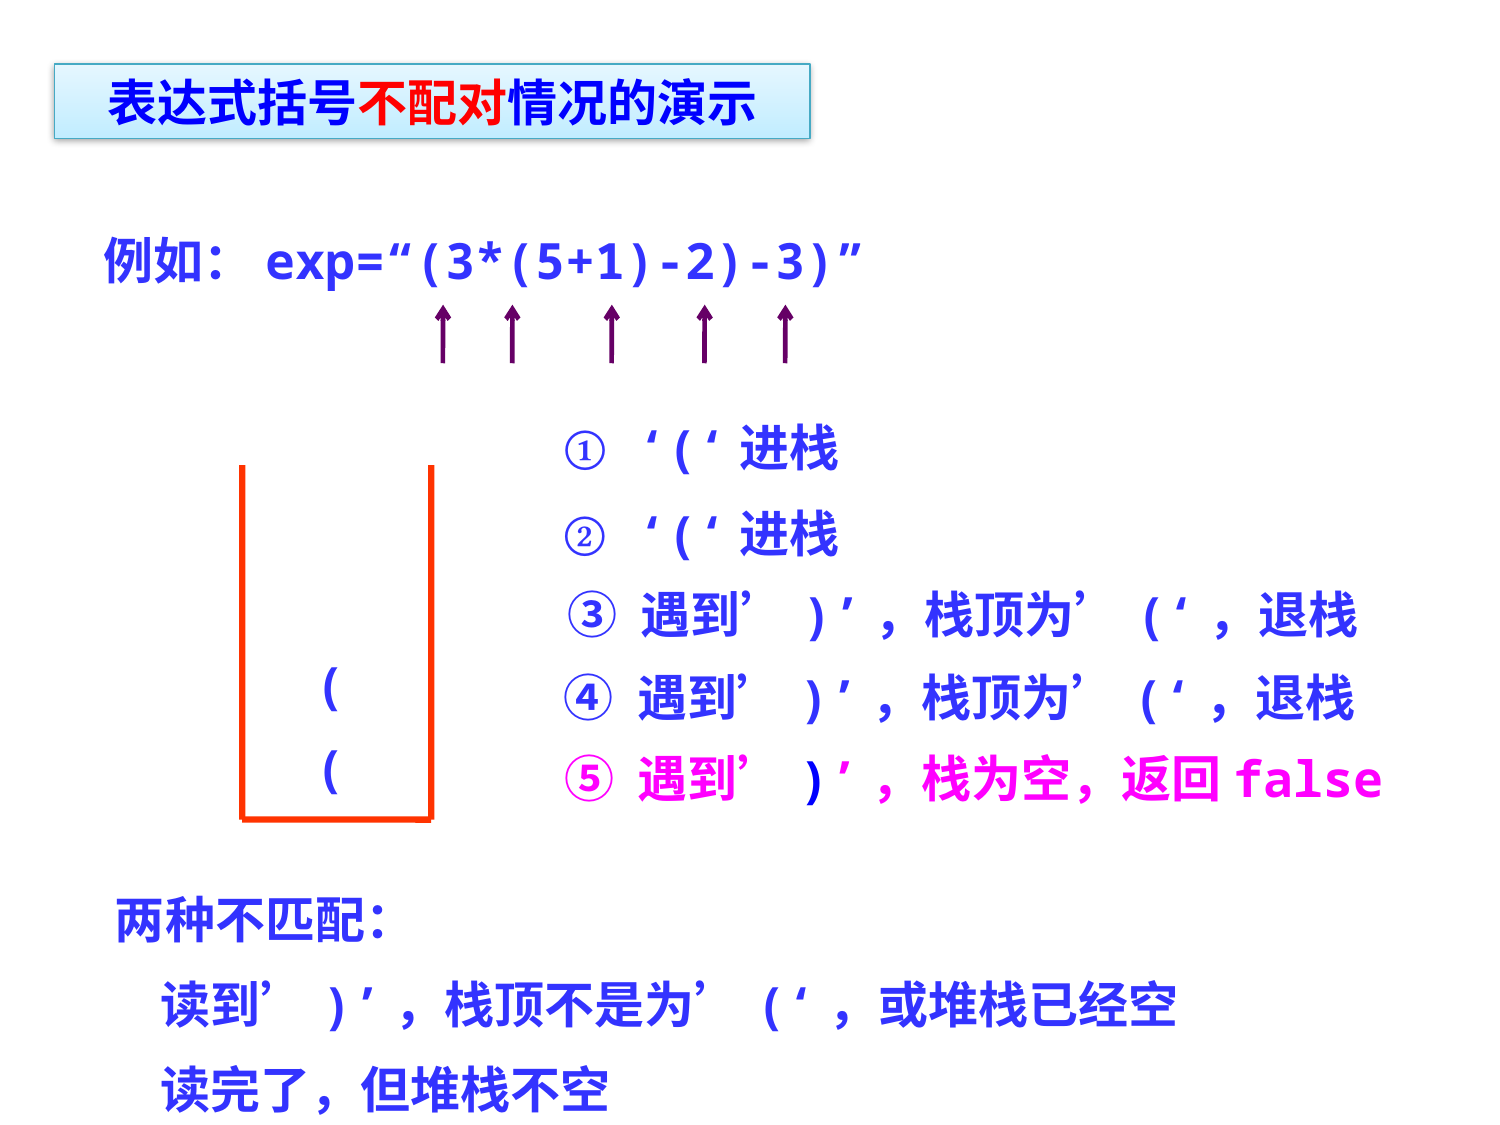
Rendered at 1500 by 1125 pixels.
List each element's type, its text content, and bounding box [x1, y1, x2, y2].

text_box ⑤ 遇到’)’，栈为空，返回false [549, 740, 1427, 815]
text_box ③ 遇到’)’，栈顶为’(‘，退栈 [552, 576, 1483, 651]
text_box ( [277, 646, 384, 722]
text_box ( [277, 729, 384, 805]
text_box ① ‘(‘进栈 [548, 408, 911, 484]
text_box 表达式括号不配对情况的演示 [54, 63, 811, 139]
text_box ② ‘(‘进栈 [548, 495, 1021, 570]
text_box 例如：exp=“(3*(5+1)-2)-3)” [88, 222, 928, 298]
text_box 两种不匹配： 读到’)’，栈顶不是为’(‘，或堆栈已经空 读完了，但堆栈不空 [100, 881, 1306, 1125]
text_box ④ 遇到’)’，栈顶为’(‘，退栈 [549, 659, 1479, 734]
